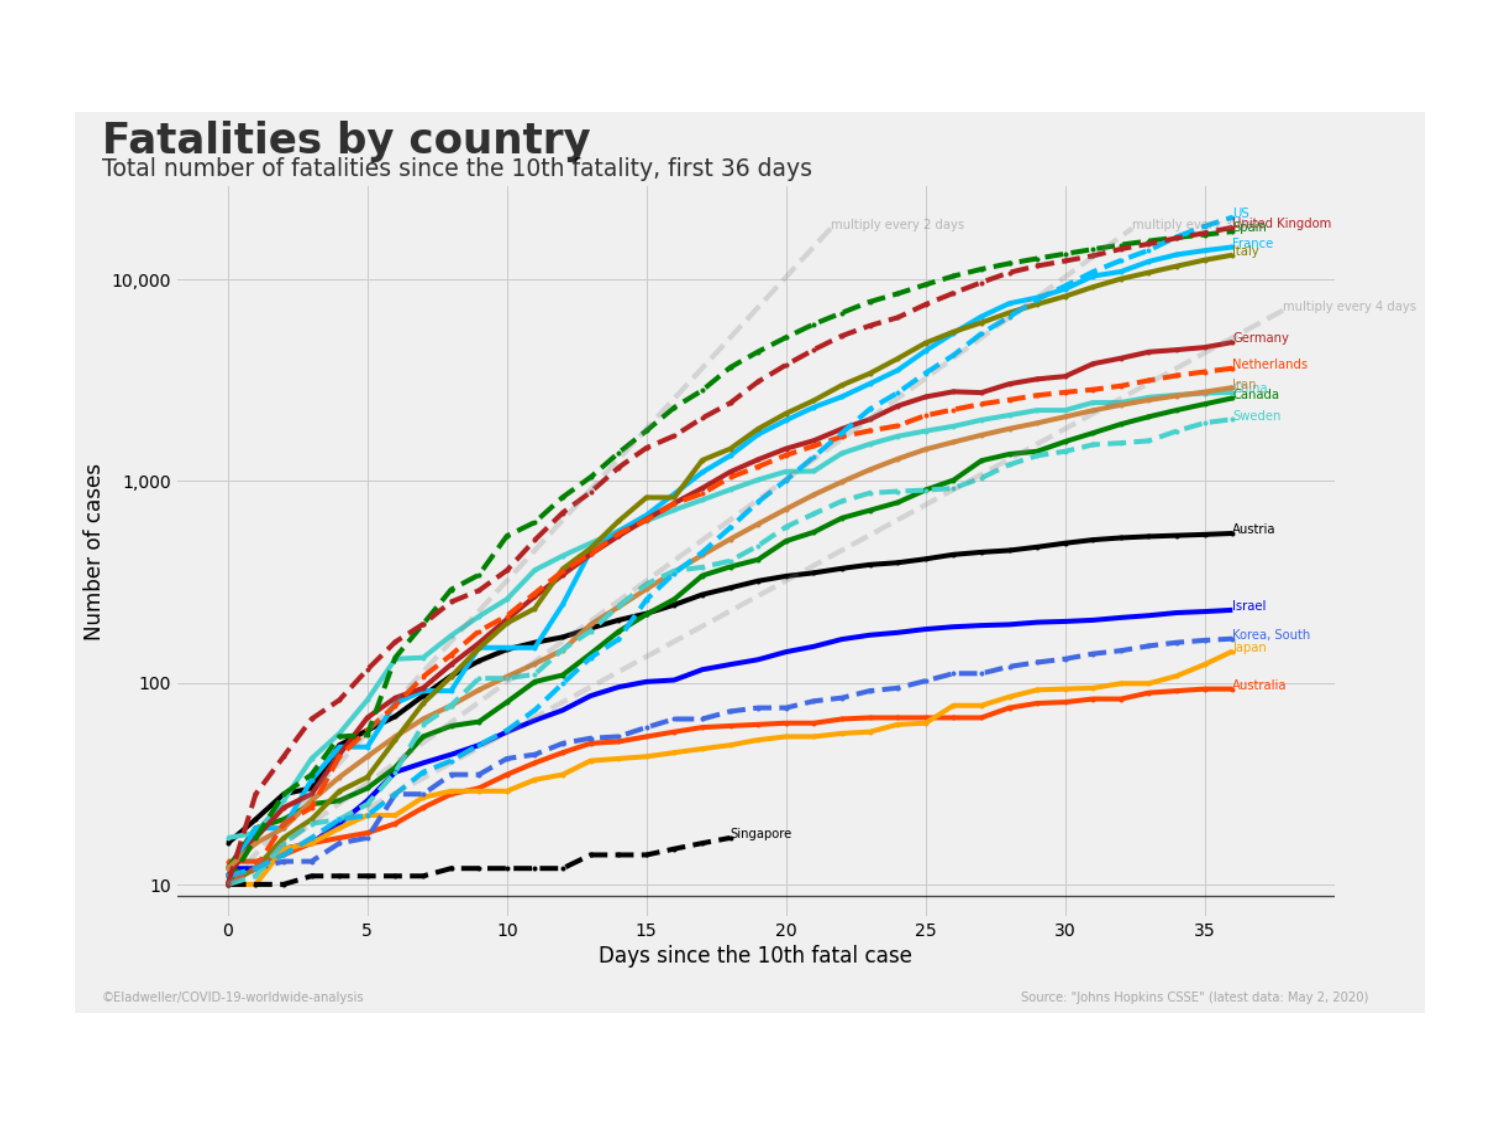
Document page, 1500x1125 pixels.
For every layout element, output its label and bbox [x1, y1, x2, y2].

picture [74, 112, 1426, 1013]
